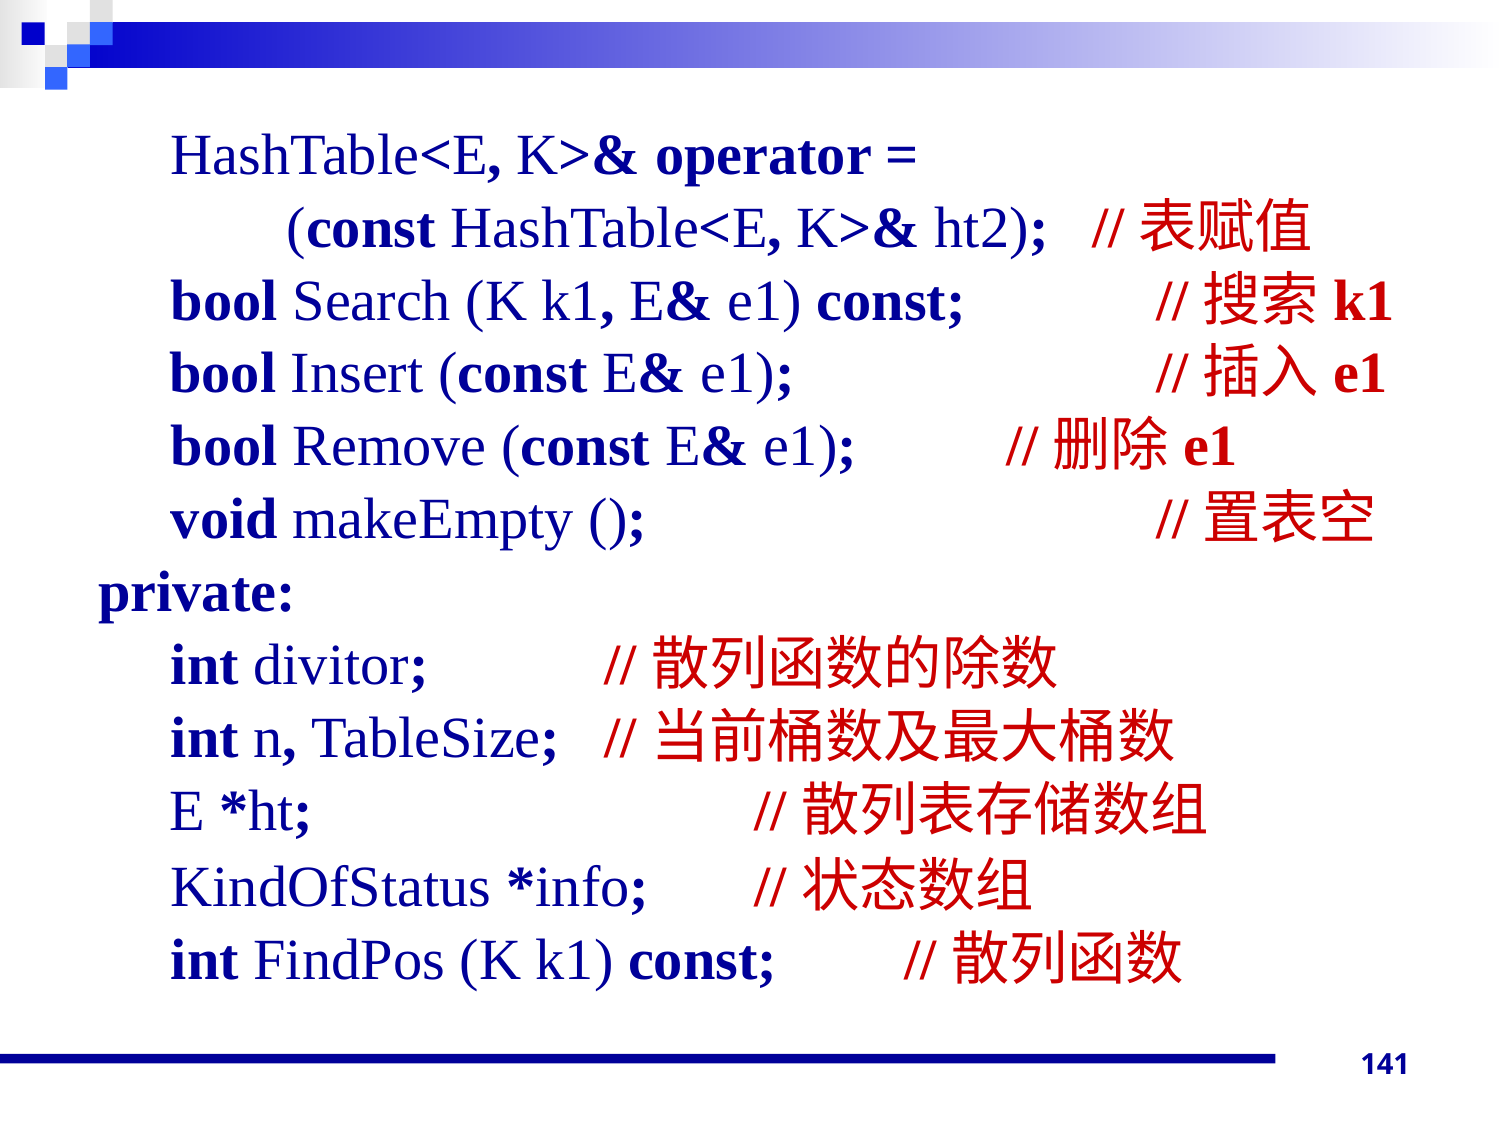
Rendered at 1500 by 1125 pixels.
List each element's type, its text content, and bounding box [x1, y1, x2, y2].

slide_number 141 [1074, 1061, 1425, 1093]
list HashTable<E, K>& operator = (const HashTable<E, K>& ht2); //表赋值 bool Search (K k1, E& e1) const; //搜索k1 bool Insert (const E& e1); //插入e1 bool Remove (const E& e1); //删除e1 void makeEmpty (); //置表空 private: int divitor; //散列函数的除数 int n, TableSize; //当前桶数及最大桶数 E *ht; //散列表存储数组 KindOfStatus *info; //状态数组 int FindPos (K k1) const; //散列函数 [83, 108, 1434, 1061]
slide_number 169 [694, 22, 698, 67]
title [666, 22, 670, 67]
